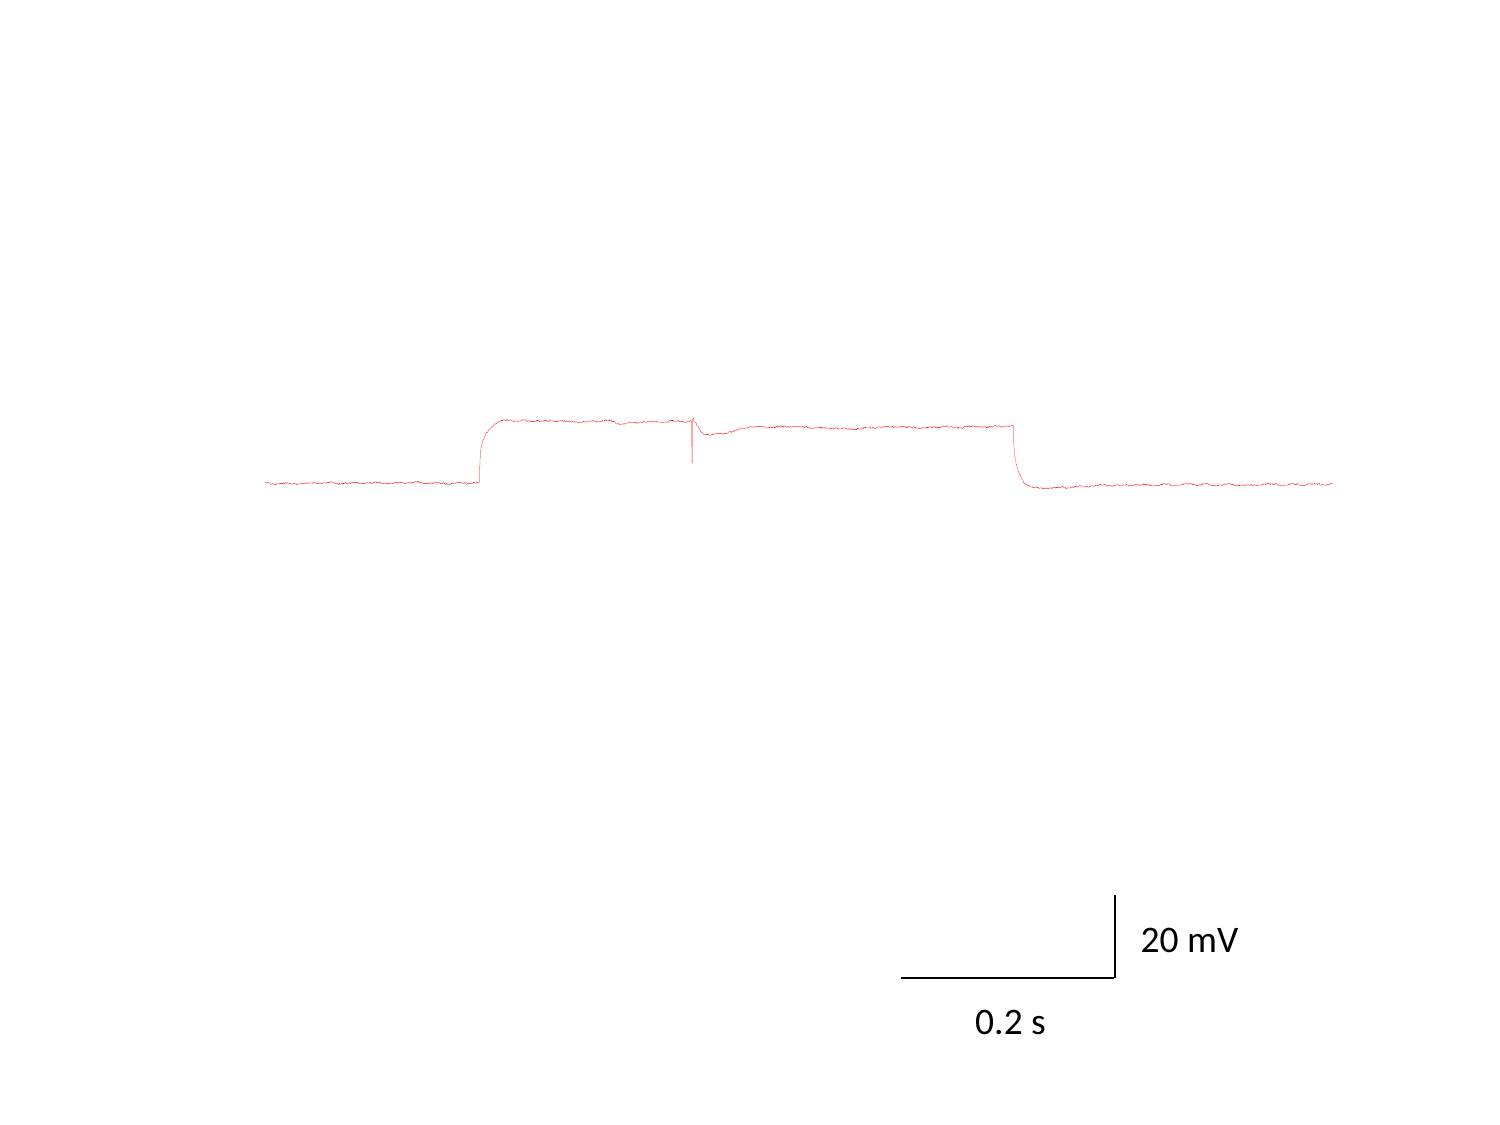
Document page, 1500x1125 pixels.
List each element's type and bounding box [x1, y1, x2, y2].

text_box [265, 418, 1138, 489]
text_box [901, 895, 1268, 1051]
text_box [1138, 483, 1331, 487]
